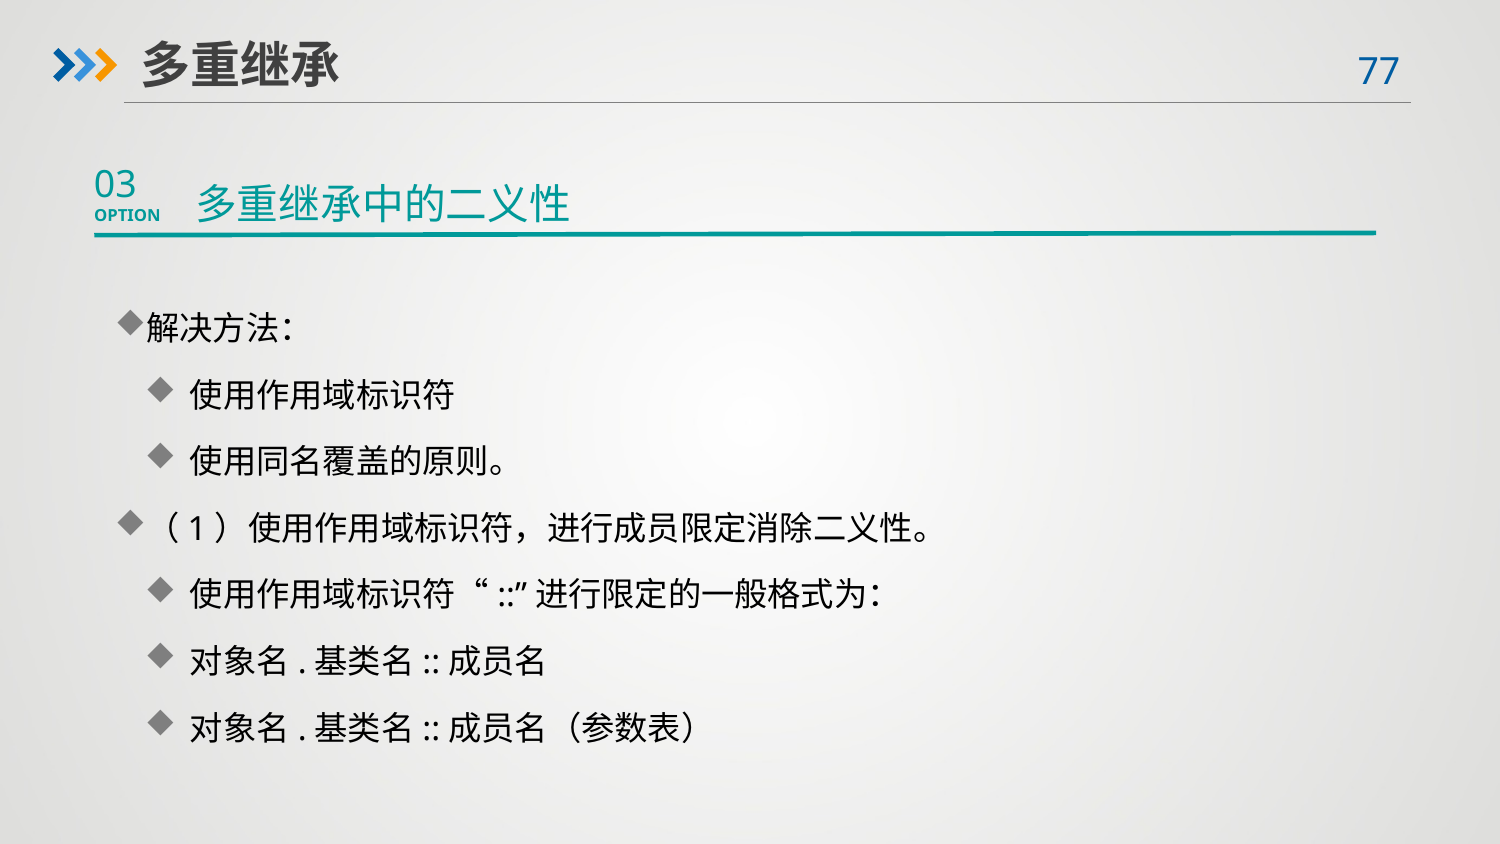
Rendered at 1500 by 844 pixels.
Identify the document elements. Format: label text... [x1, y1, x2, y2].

text_box 多重继承中的二义性 [180, 157, 1412, 235]
picture [0, 0, 1500, 844]
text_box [93, 232, 1377, 236]
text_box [79, 159, 176, 234]
text_box 多重继承 [140, 32, 845, 95]
text_box 解决方法： 使用作用域标识符 使用同名覆盖的原则。 （1）使用作用域标识符，进行成员限定消除二义性。 使用作用域标识符“::”进行限定的一般格式为： 对象名.基类名::成员名 对象名.基类名::成员名（参数表） [100, 280, 1365, 755]
